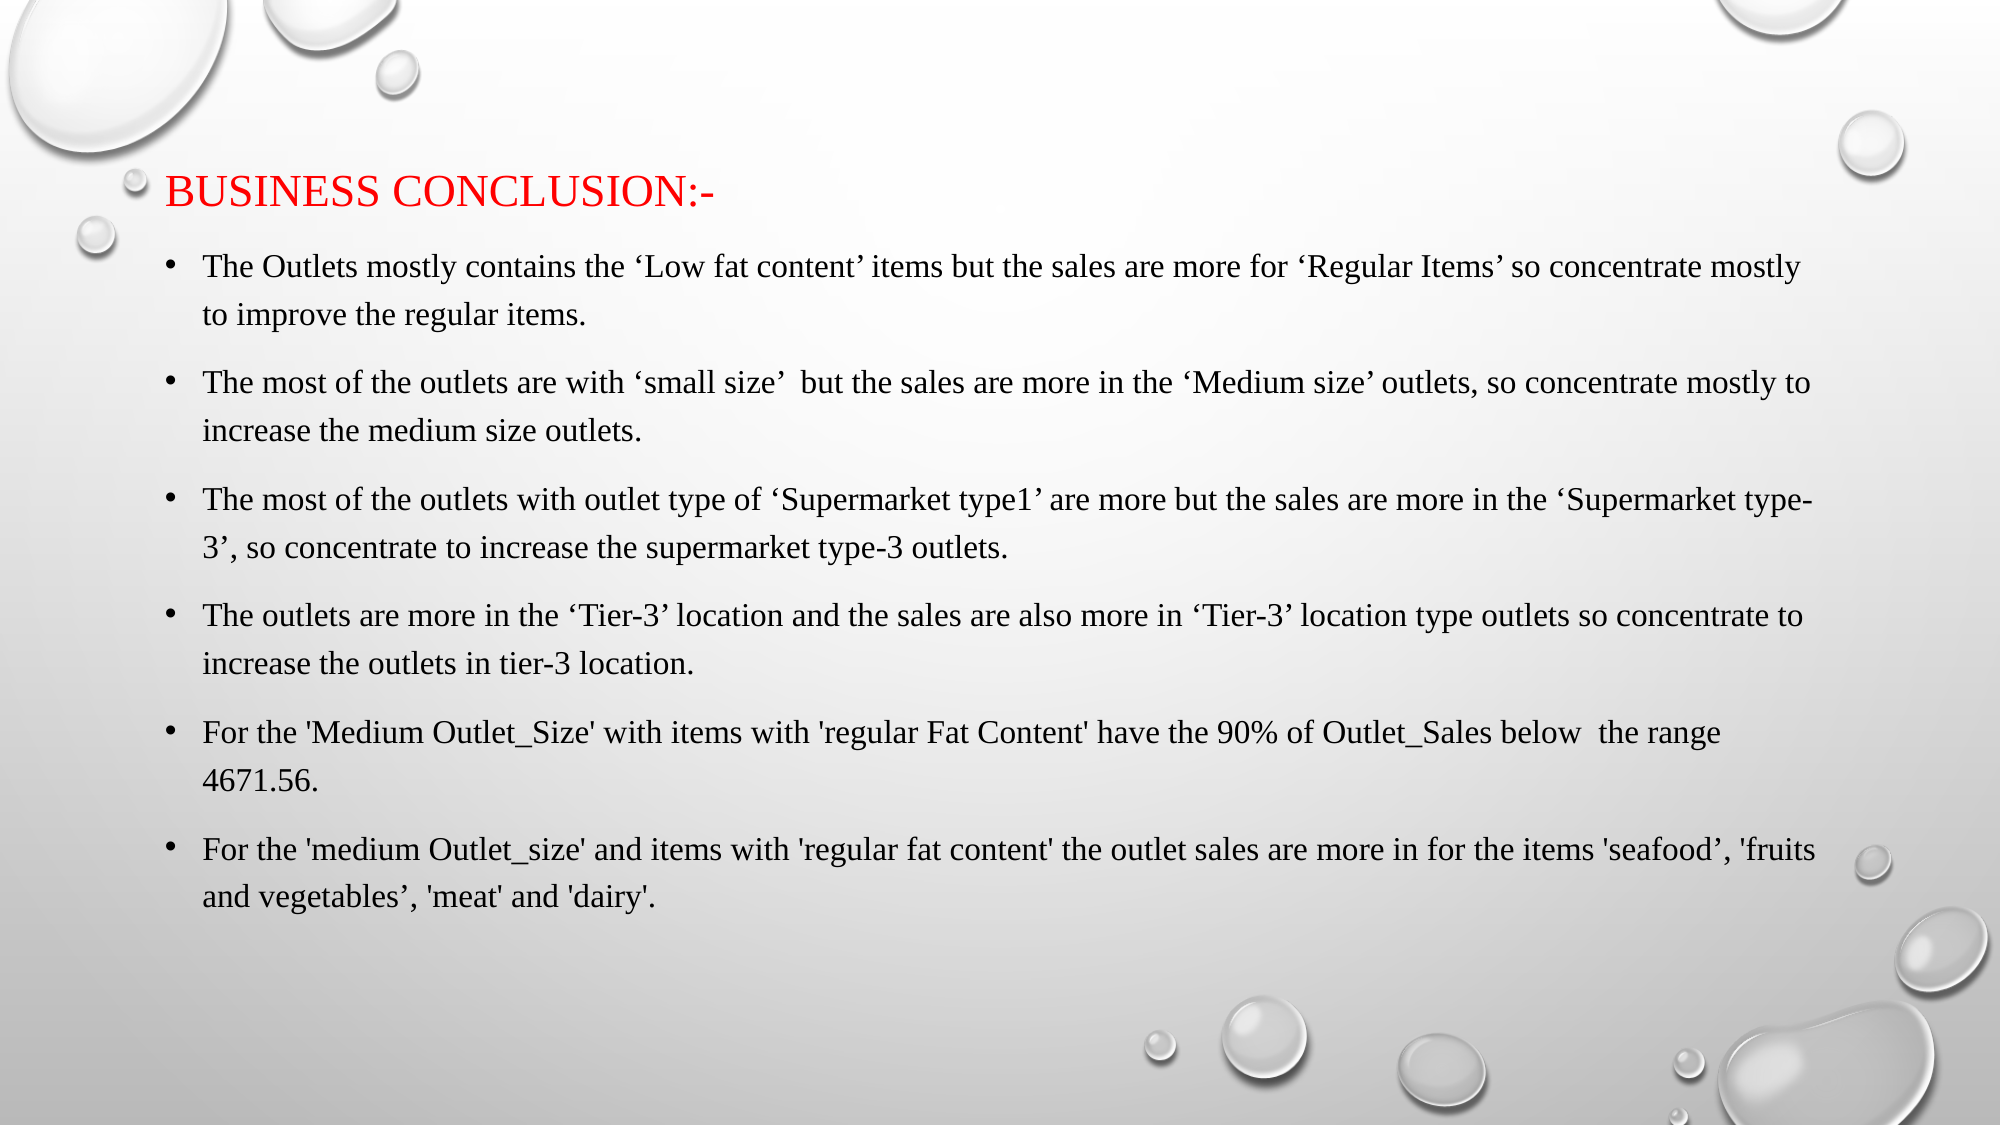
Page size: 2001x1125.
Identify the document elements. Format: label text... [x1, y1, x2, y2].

picture [0, 0, 2000, 1125]
list Business Conclusion:- The Outlets mostly contains the ‘Low fat content’ items but the sales are more for ‘Regular Items’ so concentrate mostly to improve the regular items. The most of the outlets are with ‘small size’ but the sales are more in the ‘Medium size’ outlets, so concentrate mostly to increase the medium size outlets. The most of the outlets with outlet type of ‘Supermarket type1’ are more but the sales are more in the ‘Supermarket type-3’, so concentrate to increase the supermarket type-3 outlets. The outlets are more in the ‘Tier-3’ location and the sales are also more in ‘Tier-3’ location type outlets so concentrate to increase the outlets in tier-3 location. For the 'Medium Outlet_Size' with items with 'regular Fat Content' have the 90% of Outlet_Sales below the range 4671.56. For the 'medium Outlet_size' and items with 'regular fat content' the outlet sales are more in for the items 'seafood’, 'fruits and vegetables’, 'meat' and 'dairy'. [149, 141, 1850, 950]
